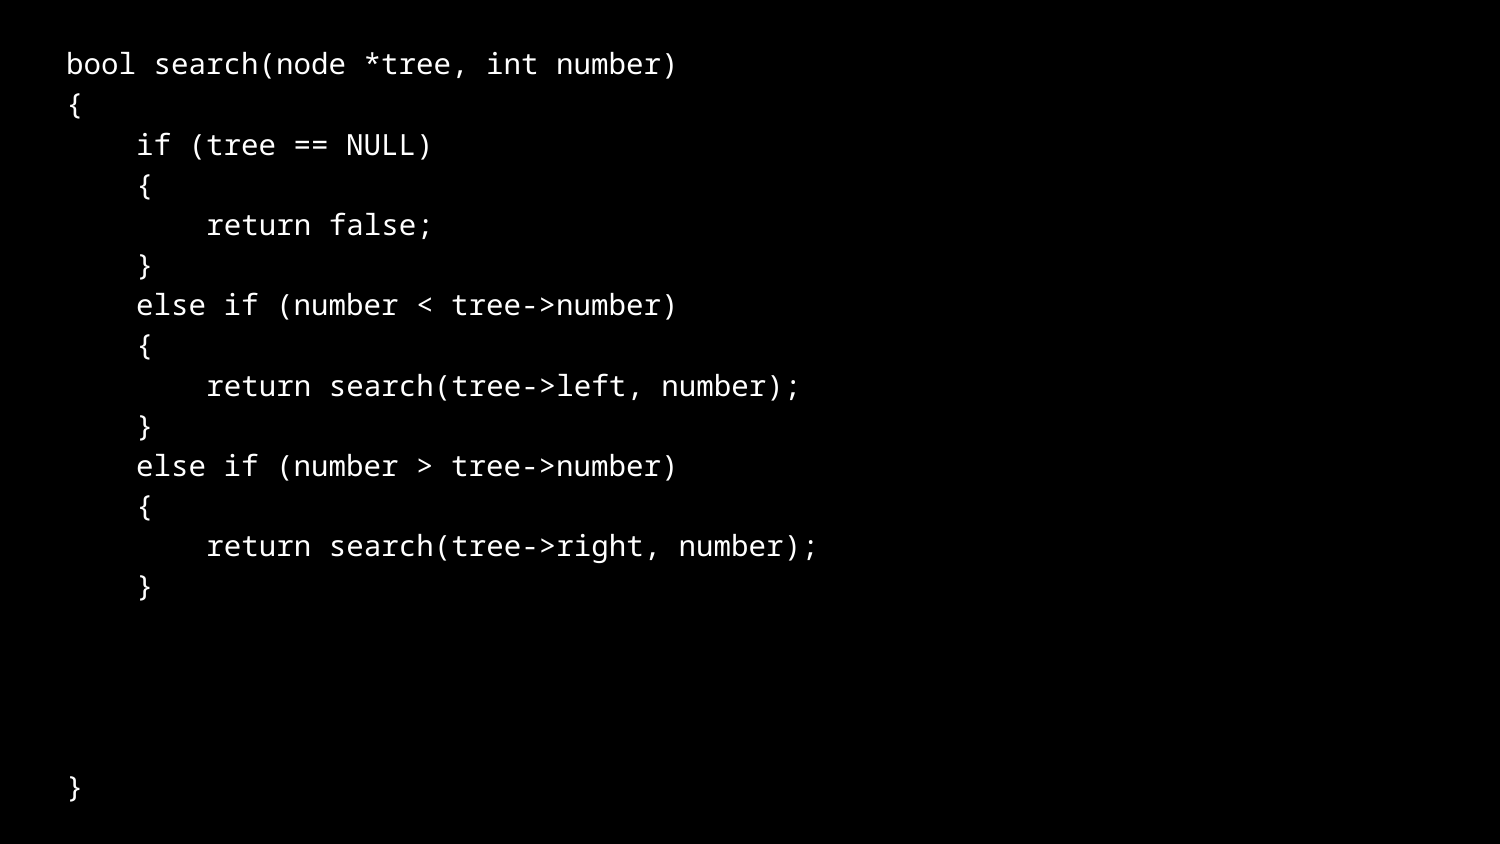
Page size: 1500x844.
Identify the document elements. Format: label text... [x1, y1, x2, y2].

list bool search(node *tree, int number) { if (tree == NULL) { return false; } else if (number < tree->number) { return search(tree->left, number); } else if (number > tree->number) { return search(tree->right, number); } else if (number == tree->number) { return true; } } [51, 89, 1449, 754]
